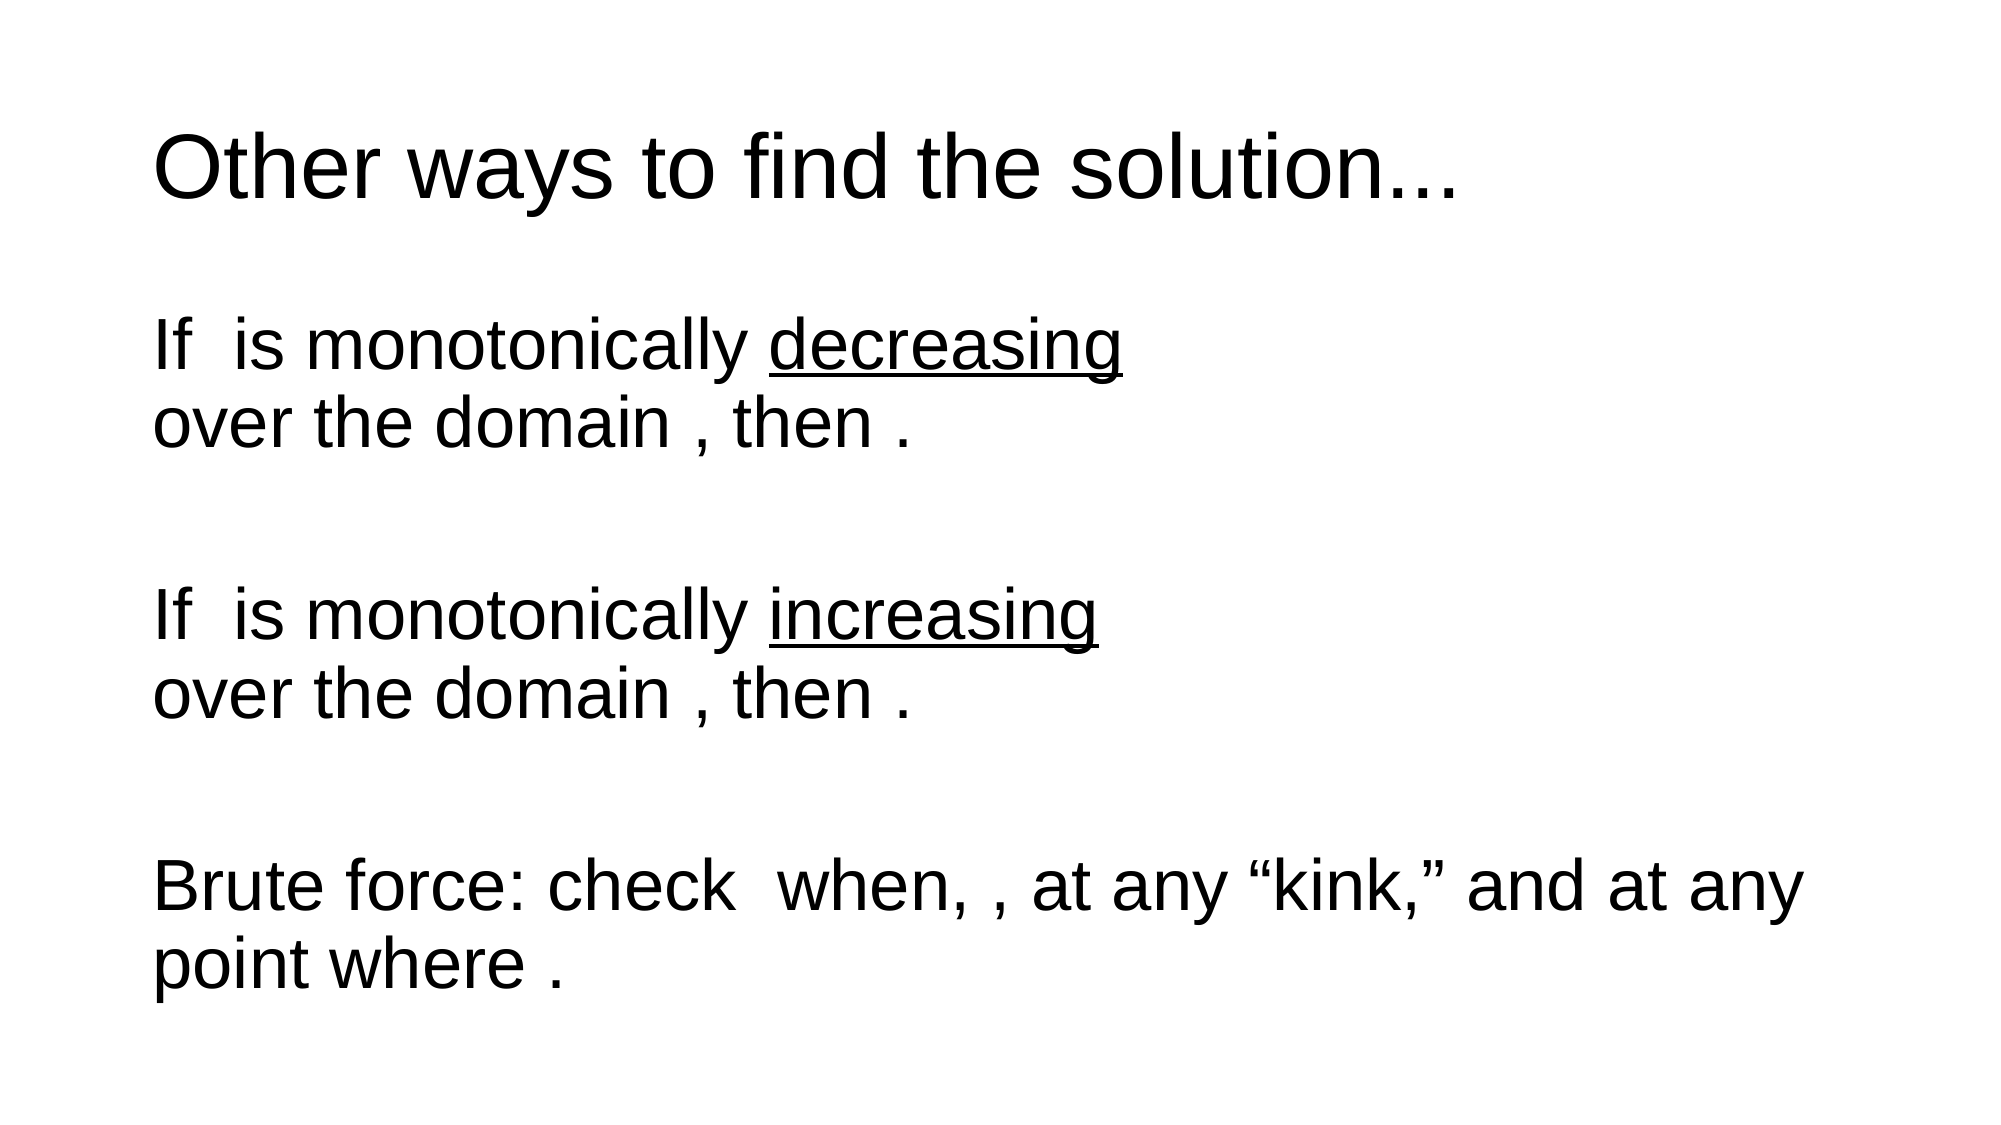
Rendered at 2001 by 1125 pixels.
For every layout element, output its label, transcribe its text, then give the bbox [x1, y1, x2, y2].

title Other ways to find the solution... [137, 59, 1863, 278]
